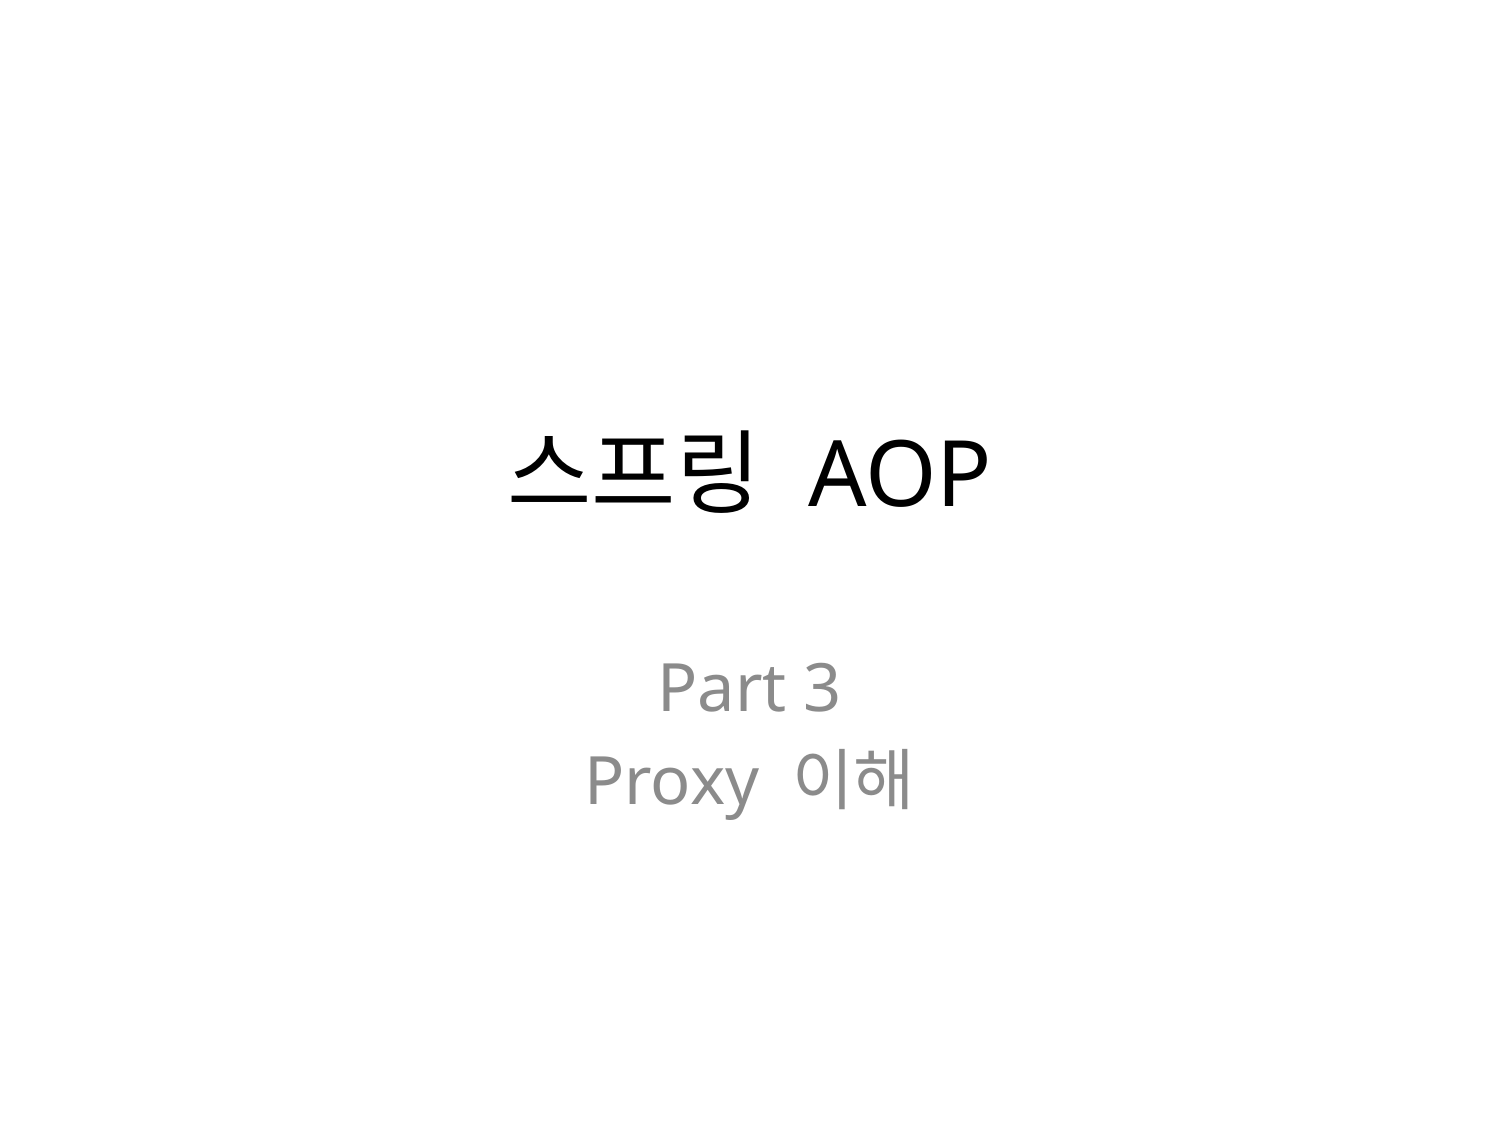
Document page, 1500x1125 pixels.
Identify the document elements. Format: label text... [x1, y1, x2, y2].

subtitle Part 3 Proxy 이해 [225, 637, 1275, 925]
title 스프링 AOP [112, 349, 1388, 591]
